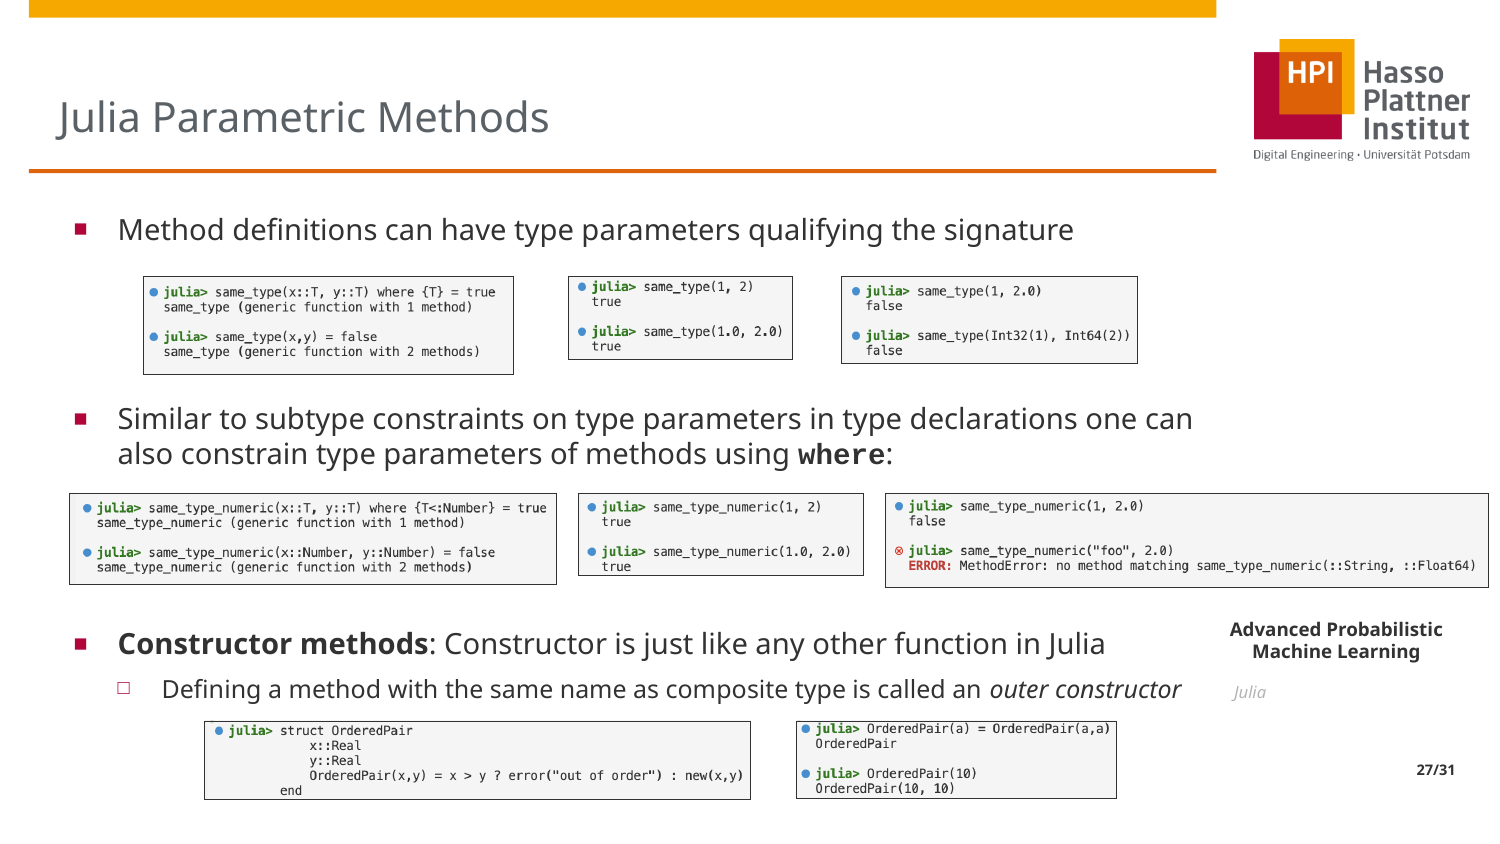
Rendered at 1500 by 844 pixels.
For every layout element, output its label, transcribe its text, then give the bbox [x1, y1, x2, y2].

picture [203, 720, 751, 801]
picture [1254, 39, 1470, 161]
title Julia Parametric Methods [58, 17, 1187, 170]
picture [841, 276, 1139, 364]
picture [568, 276, 793, 361]
picture [142, 276, 514, 375]
picture [577, 493, 865, 576]
picture [796, 720, 1117, 799]
picture [885, 493, 1489, 588]
picture [69, 493, 557, 585]
list Method definitions can have type parameters qualifying the signature Similar to subtype constraints on type parameters in type declarations one can also constrain type parameters of methods using where: Constructor methods: Constructor is just like any other function in Julia Defining a method with the same name as composite type is called an outer constructor [58, 203, 1223, 788]
